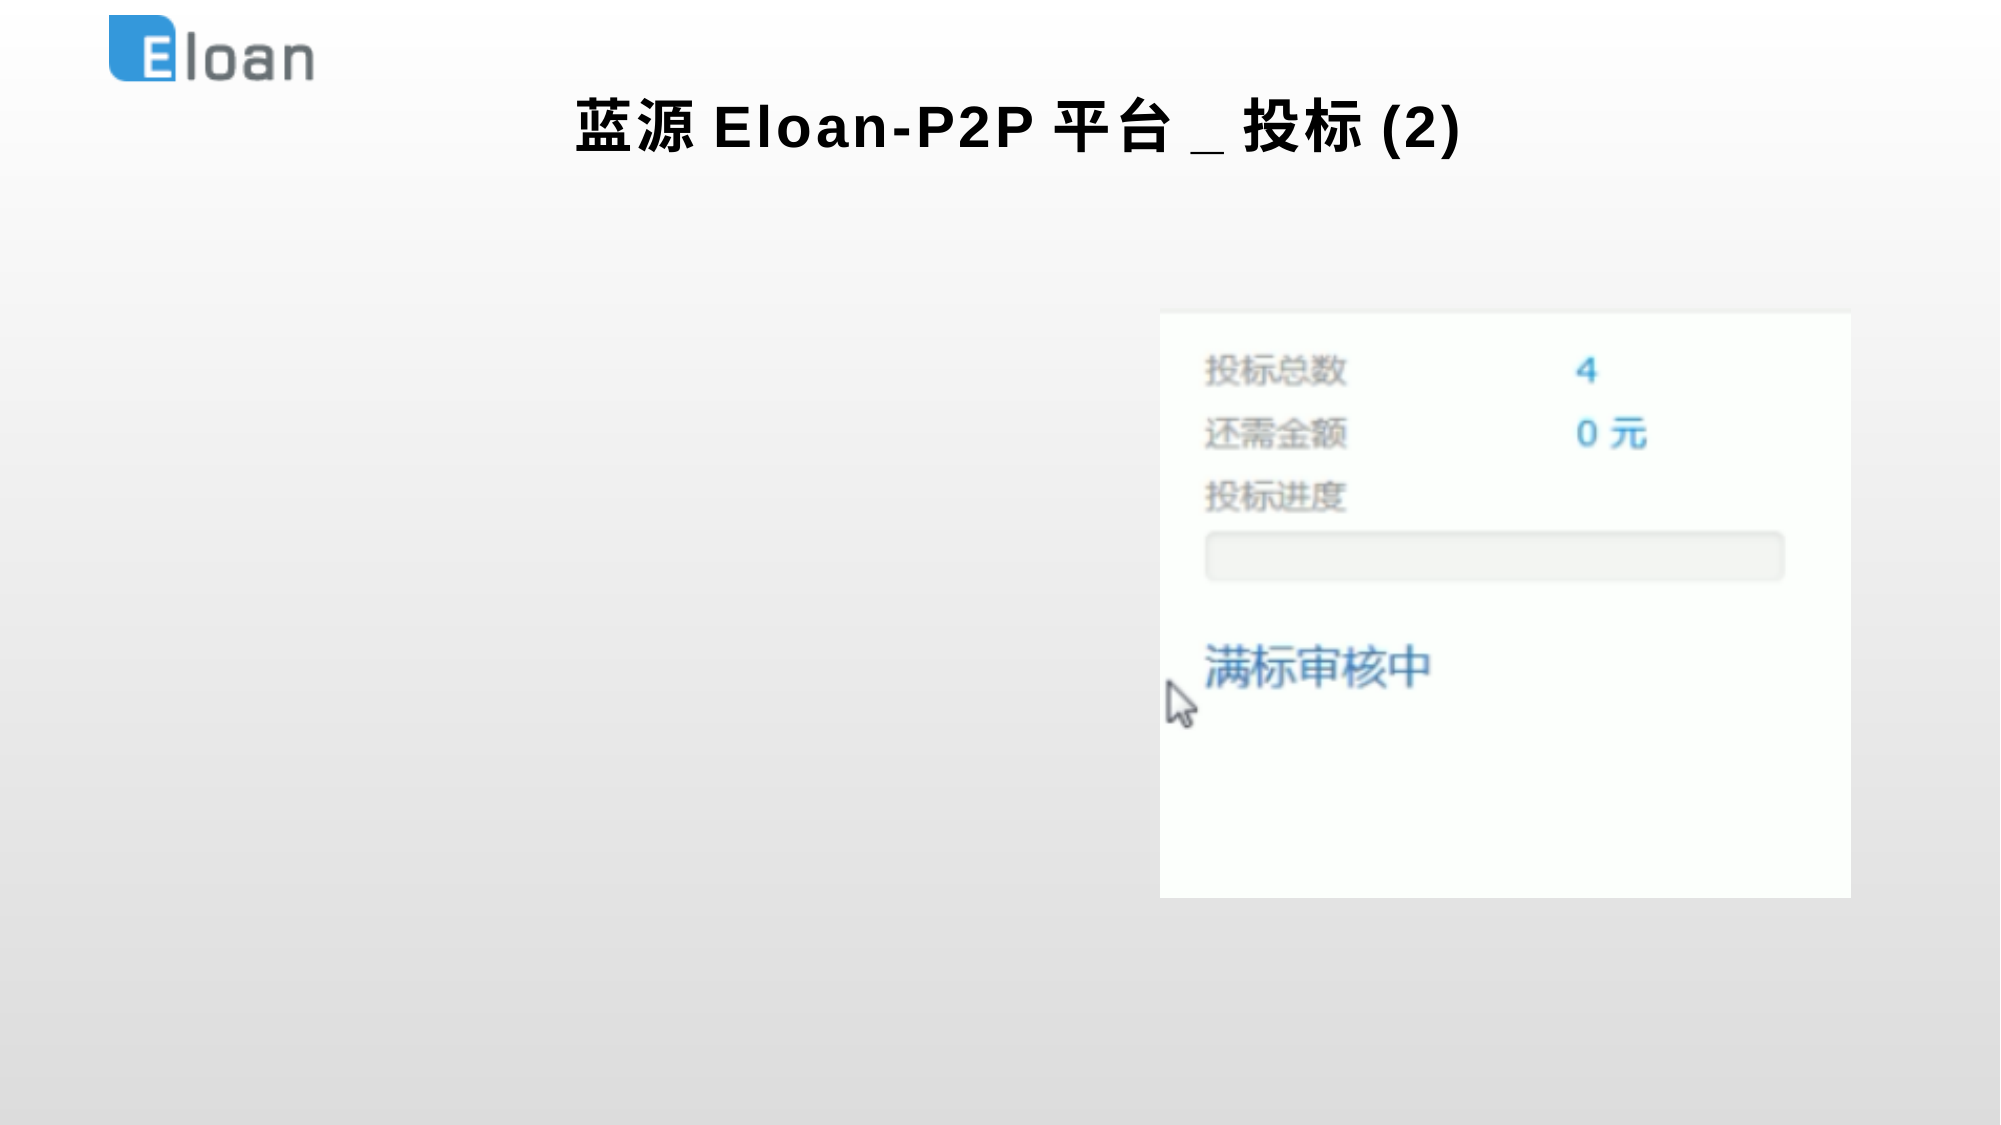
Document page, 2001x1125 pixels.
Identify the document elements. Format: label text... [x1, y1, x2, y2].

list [109, 15, 325, 98]
title 蓝源Eloan-P2P平台_投标(2) [109, 70, 1891, 178]
picture [1160, 308, 1851, 898]
